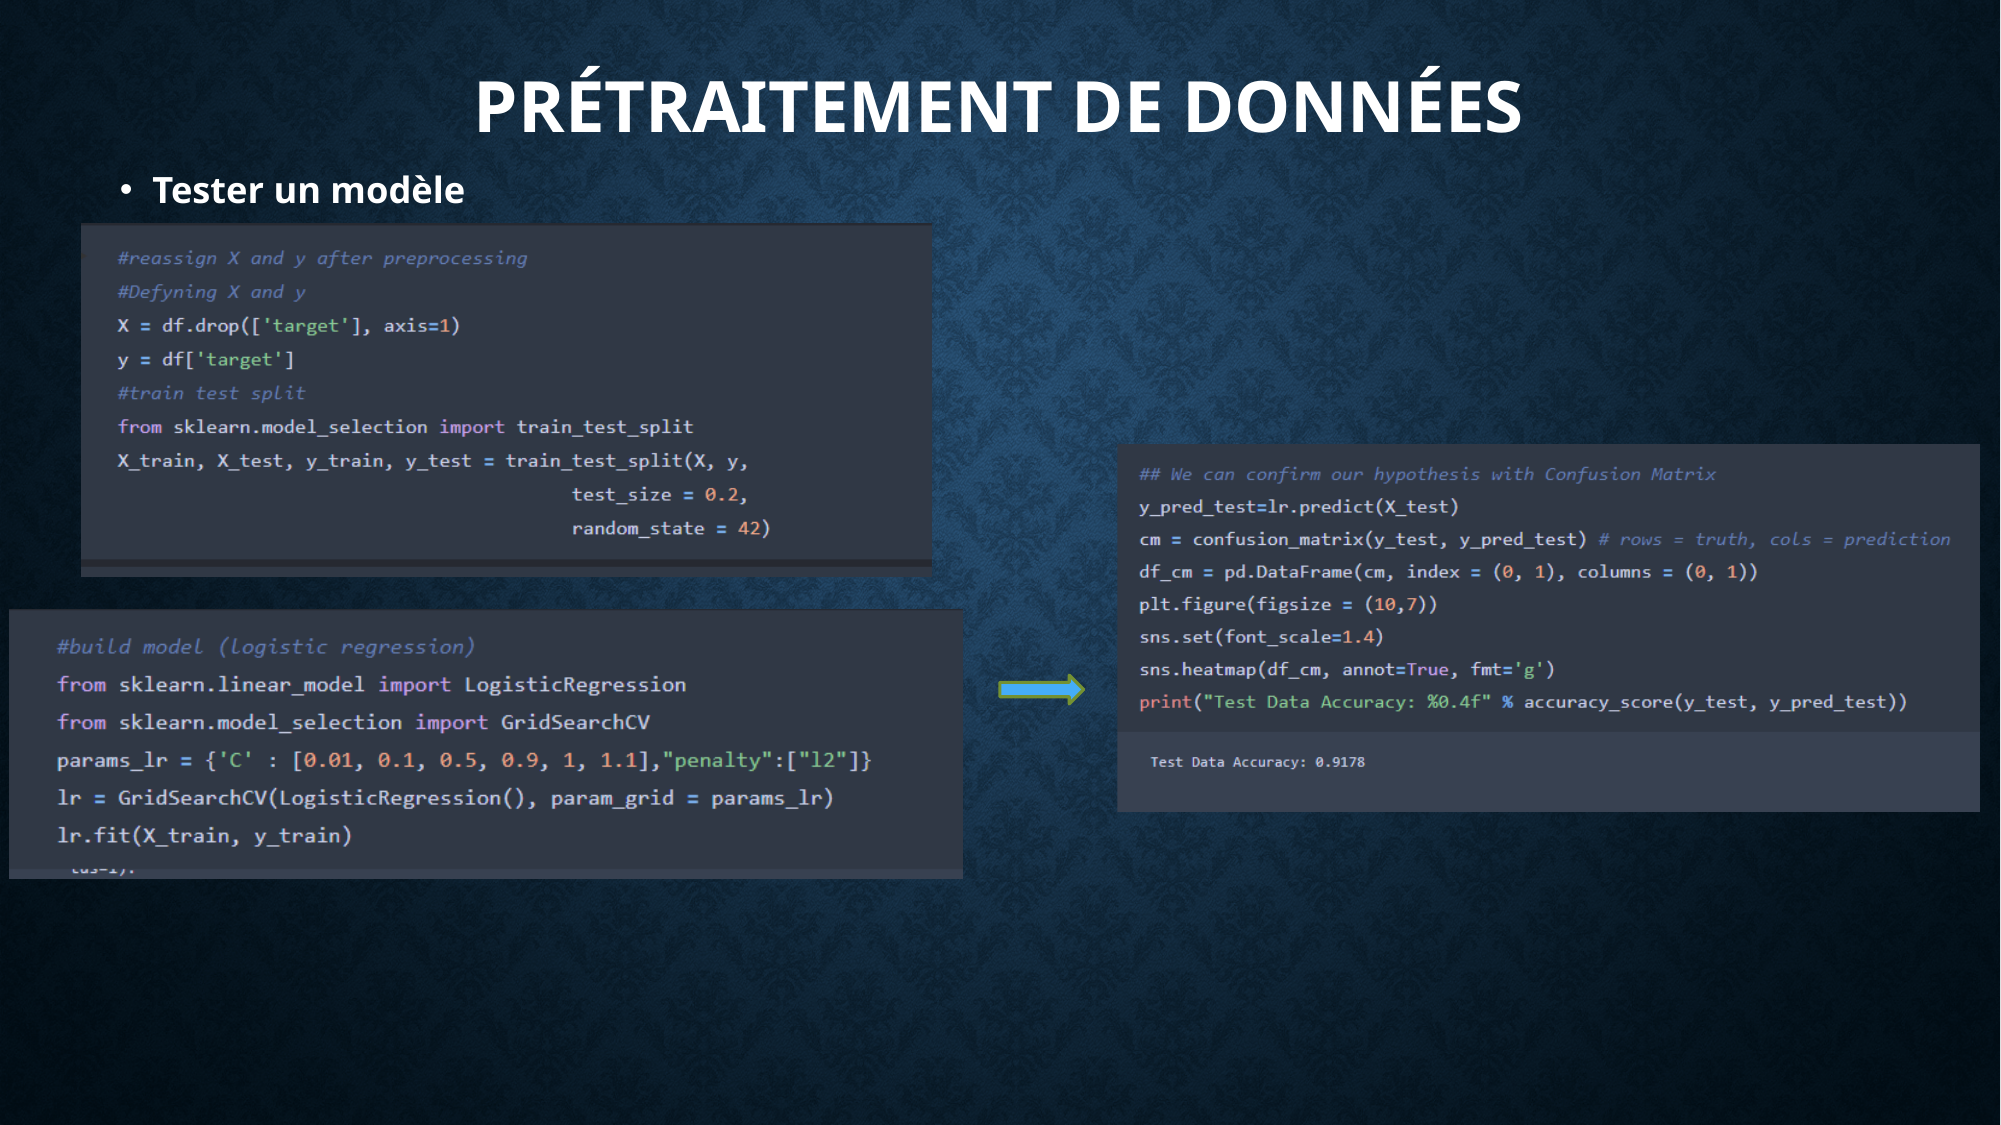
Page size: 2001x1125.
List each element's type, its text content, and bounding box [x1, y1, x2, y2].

picture [81, 222, 932, 577]
text_box Prétraitement de données [149, 0, 1849, 219]
text_box [998, 673, 1085, 706]
picture [8, 609, 963, 879]
text_box Tester un modèle [104, 151, 1804, 219]
picture [1116, 444, 1981, 812]
